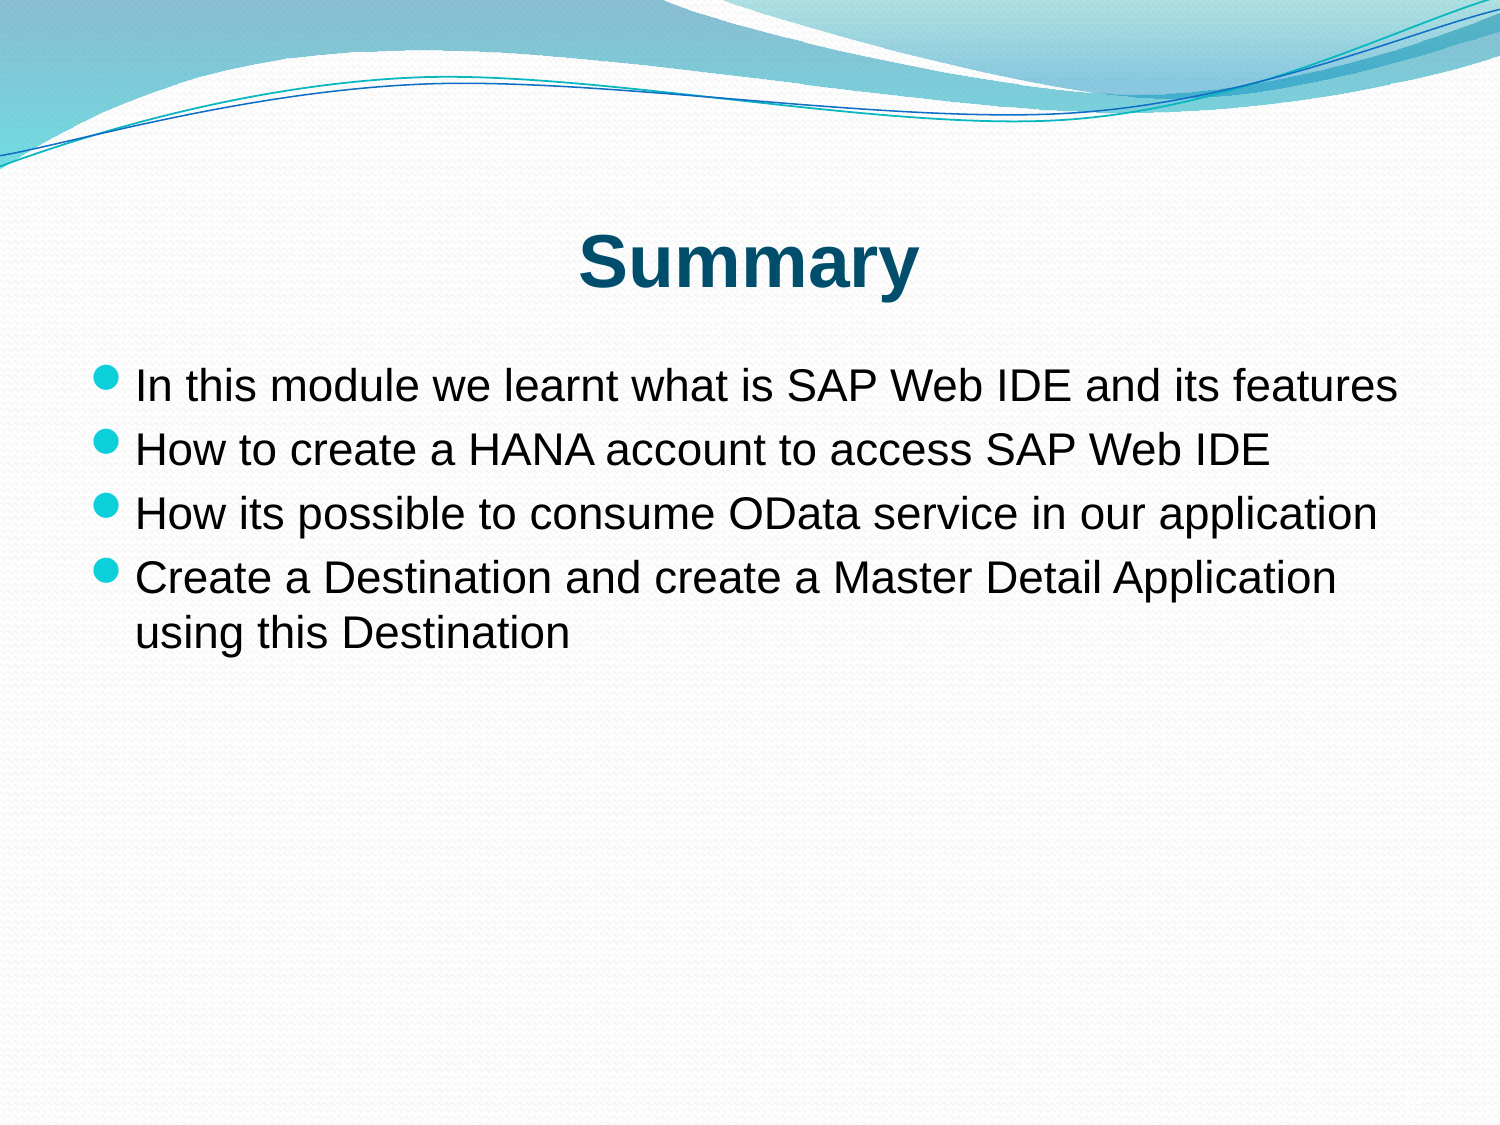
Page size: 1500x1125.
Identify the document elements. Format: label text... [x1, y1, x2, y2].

text_box In this module we learnt what is SAP Web IDE and its features How to create a HANA account to access SAP Web IDE How its possible to consume OData service in our application Create a Destination and create a Master Detail Application using this Destination [74, 348, 1425, 1069]
text_box Summary [74, 115, 1425, 303]
